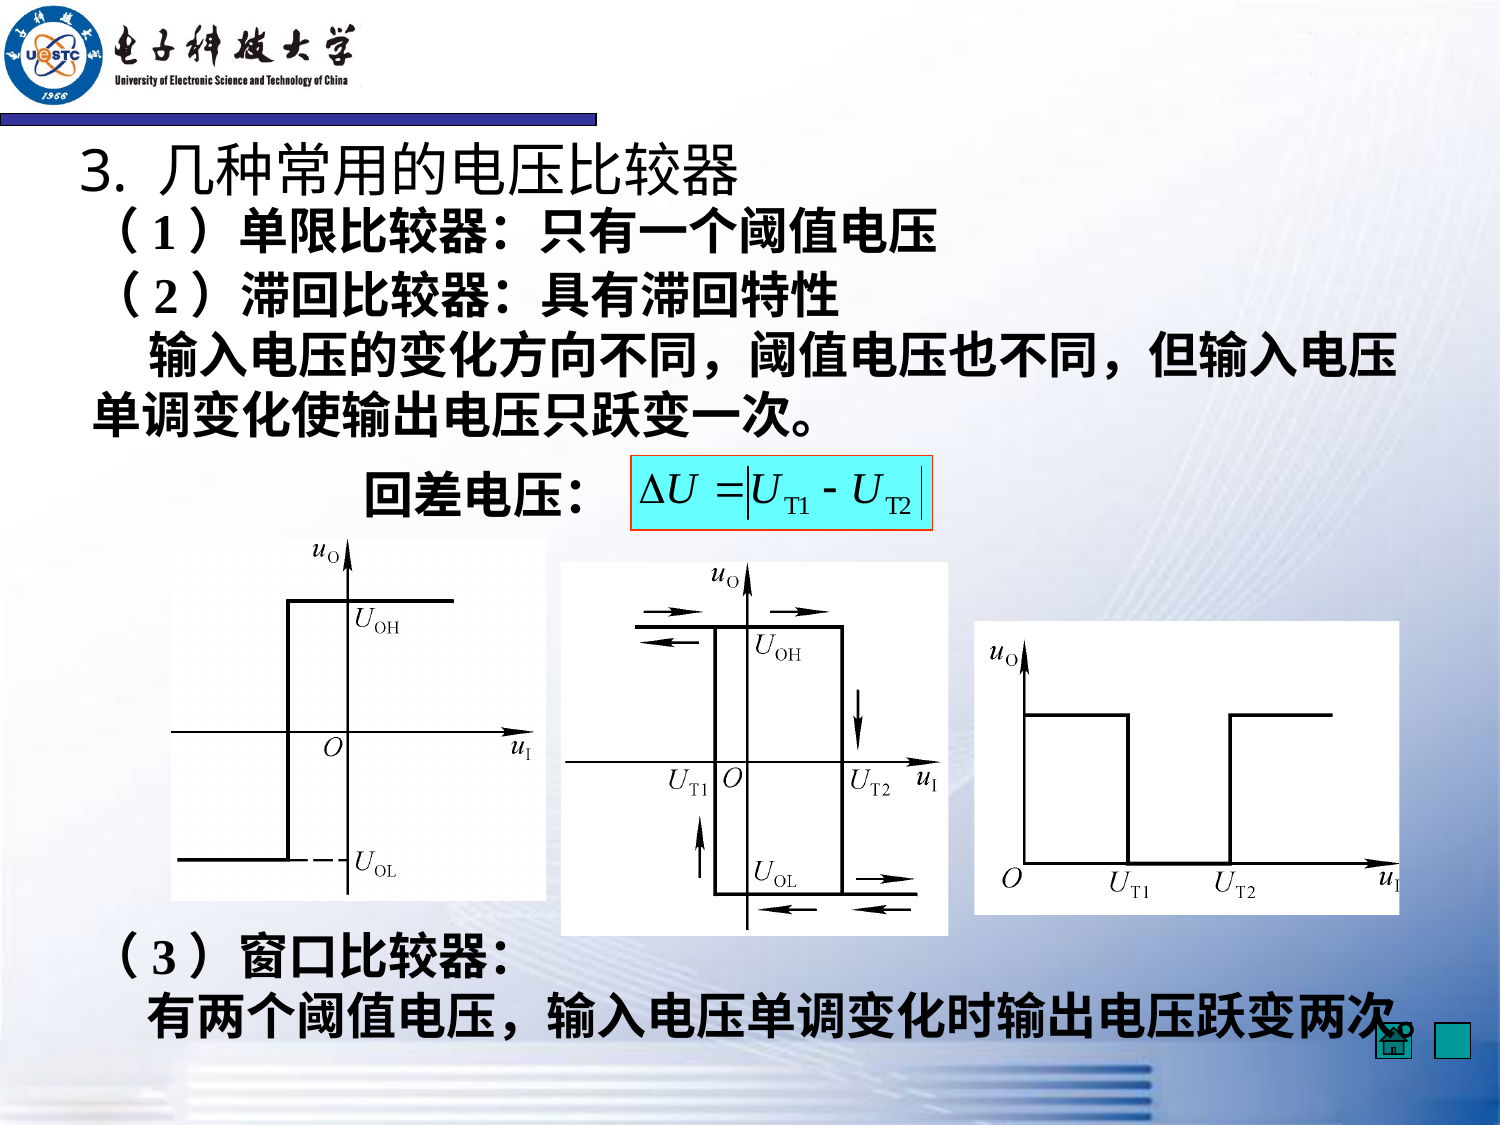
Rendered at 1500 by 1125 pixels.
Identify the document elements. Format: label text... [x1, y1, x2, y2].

title 3. 几种常用的电压比较器 [64, 136, 841, 200]
text_box （3）窗口比较器： 有两个阈值电压，输入电压单调变化时输出电压跃变两次。 [74, 916, 1500, 1052]
text_box （1）单限比较器：只有一个阈值电压 [74, 191, 1125, 267]
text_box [348, 456, 932, 532]
text_box （2）滞回比较器：具有滞回特性 输入电压的变化方向不同，阈值电压也不同，但输入电压单调变化使输出电压只跃变一次。 [76, 255, 1440, 451]
picture [0, 0, 1500, 1125]
